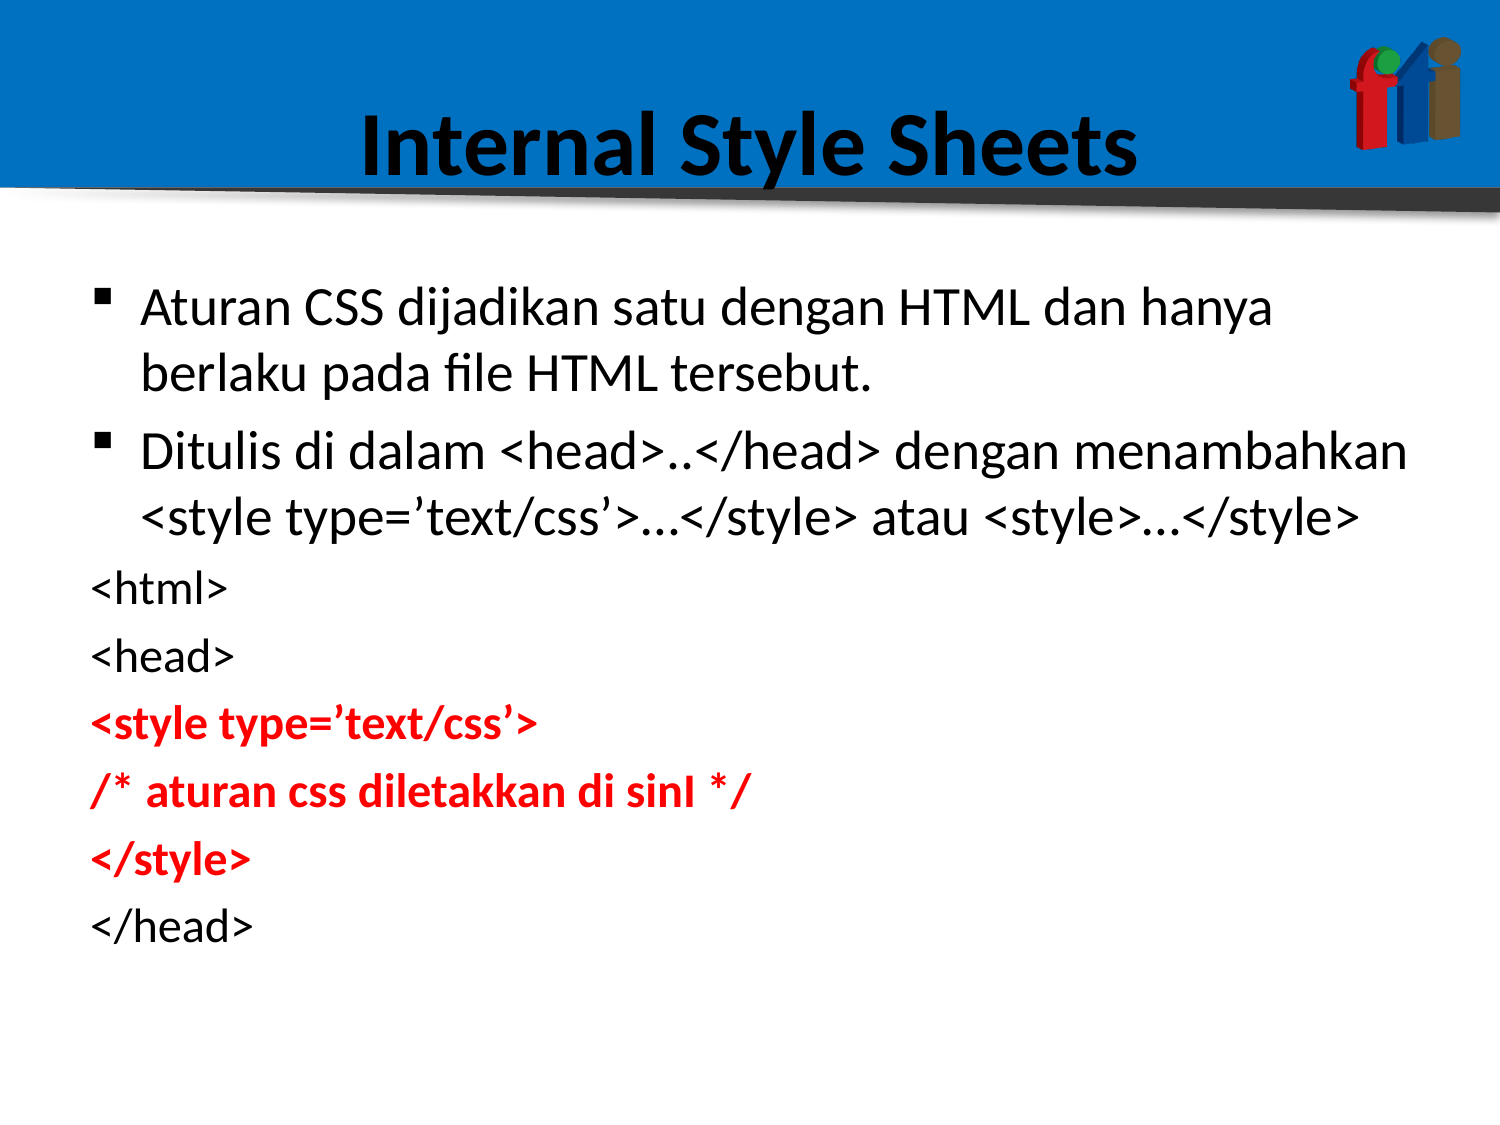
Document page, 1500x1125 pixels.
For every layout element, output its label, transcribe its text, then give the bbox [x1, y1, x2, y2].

picture [1350, 37, 1461, 150]
title Internal Style Sheets [75, 45, 1425, 233]
list Aturan CSS dijadikan satu dengan HTML dan hanya berlaku pada file HTML tersebut. Ditulis di dalam <head>..</head> dengan menambahkan <style type=’text/css’>…</style> atau <style>…</style> <html> <head> <style type=’text/css’> /* aturan css diletakkan di sinI */ </style> </head> [75, 262, 1425, 1005]
